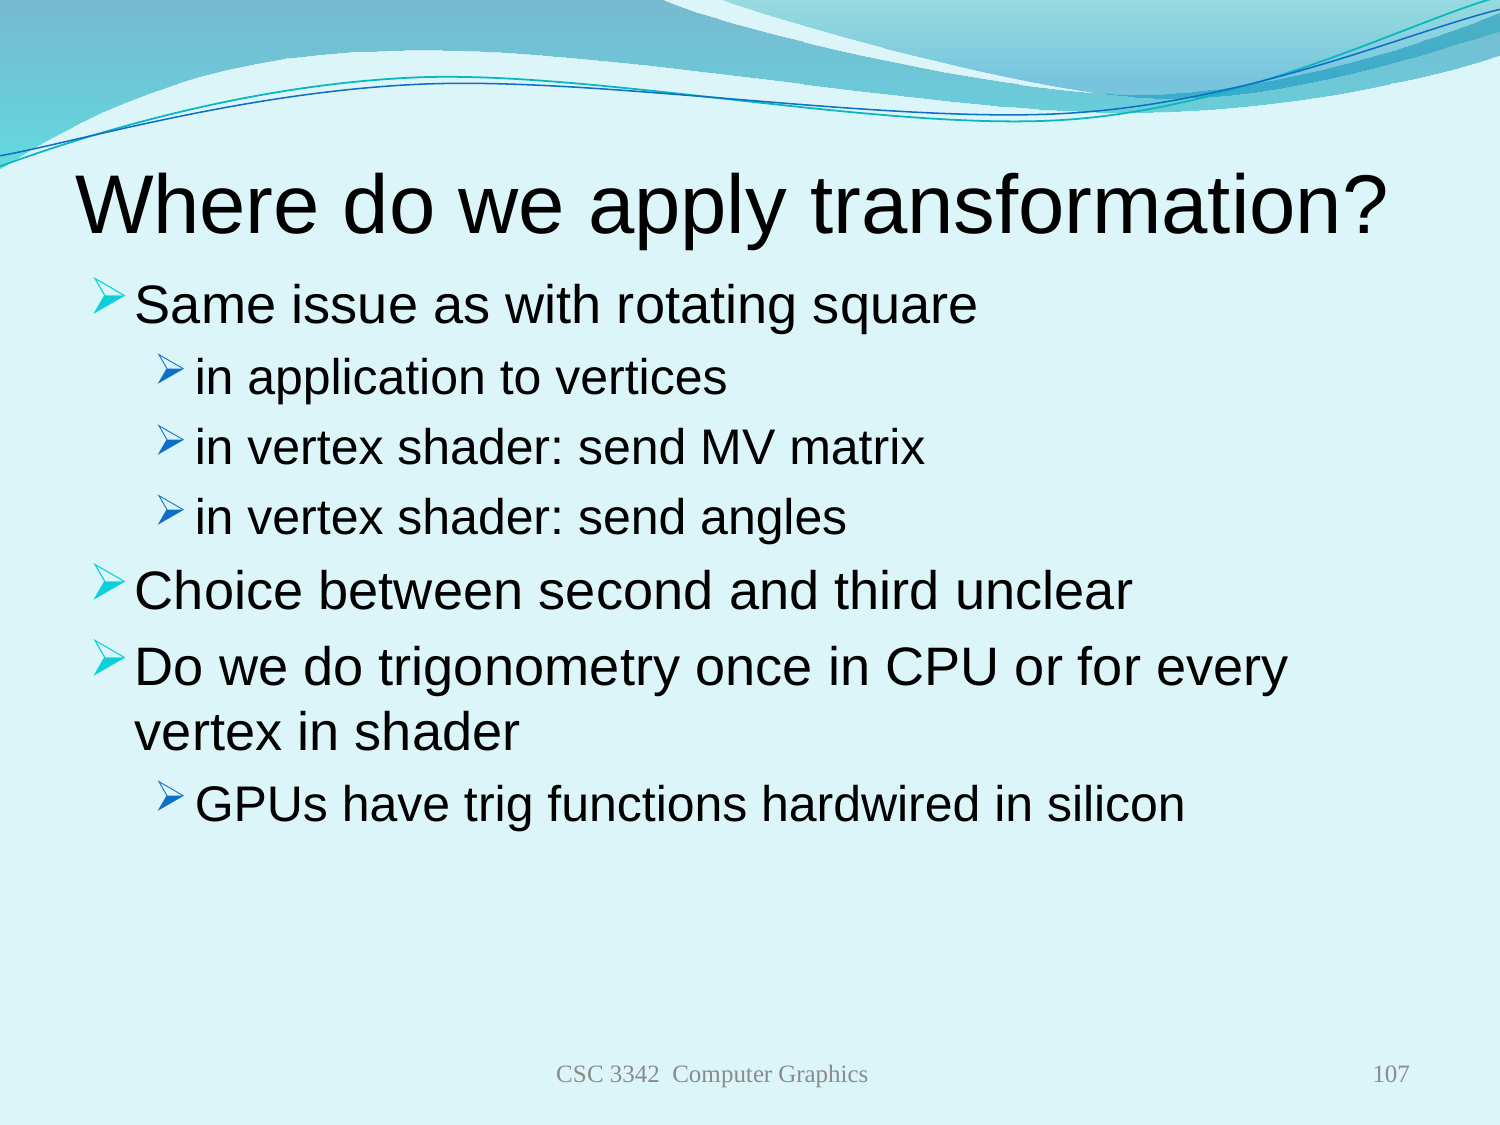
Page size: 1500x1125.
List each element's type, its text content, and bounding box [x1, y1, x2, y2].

title Where do we apply transformation? [75, 62, 1500, 250]
slide_number 107 [1074, 1042, 1425, 1103]
footer CSC 3342 Computer Graphics [437, 1042, 988, 1103]
list Same issue as with rotating square in application to vertices in vertex shader: send MV matrix in vertex shader: send angles Choice between second and third unclear Do we do trigonometry once in CPU or for every vertex in shader GPUs have trig functions hardwired in silicon [75, 262, 1425, 1008]
